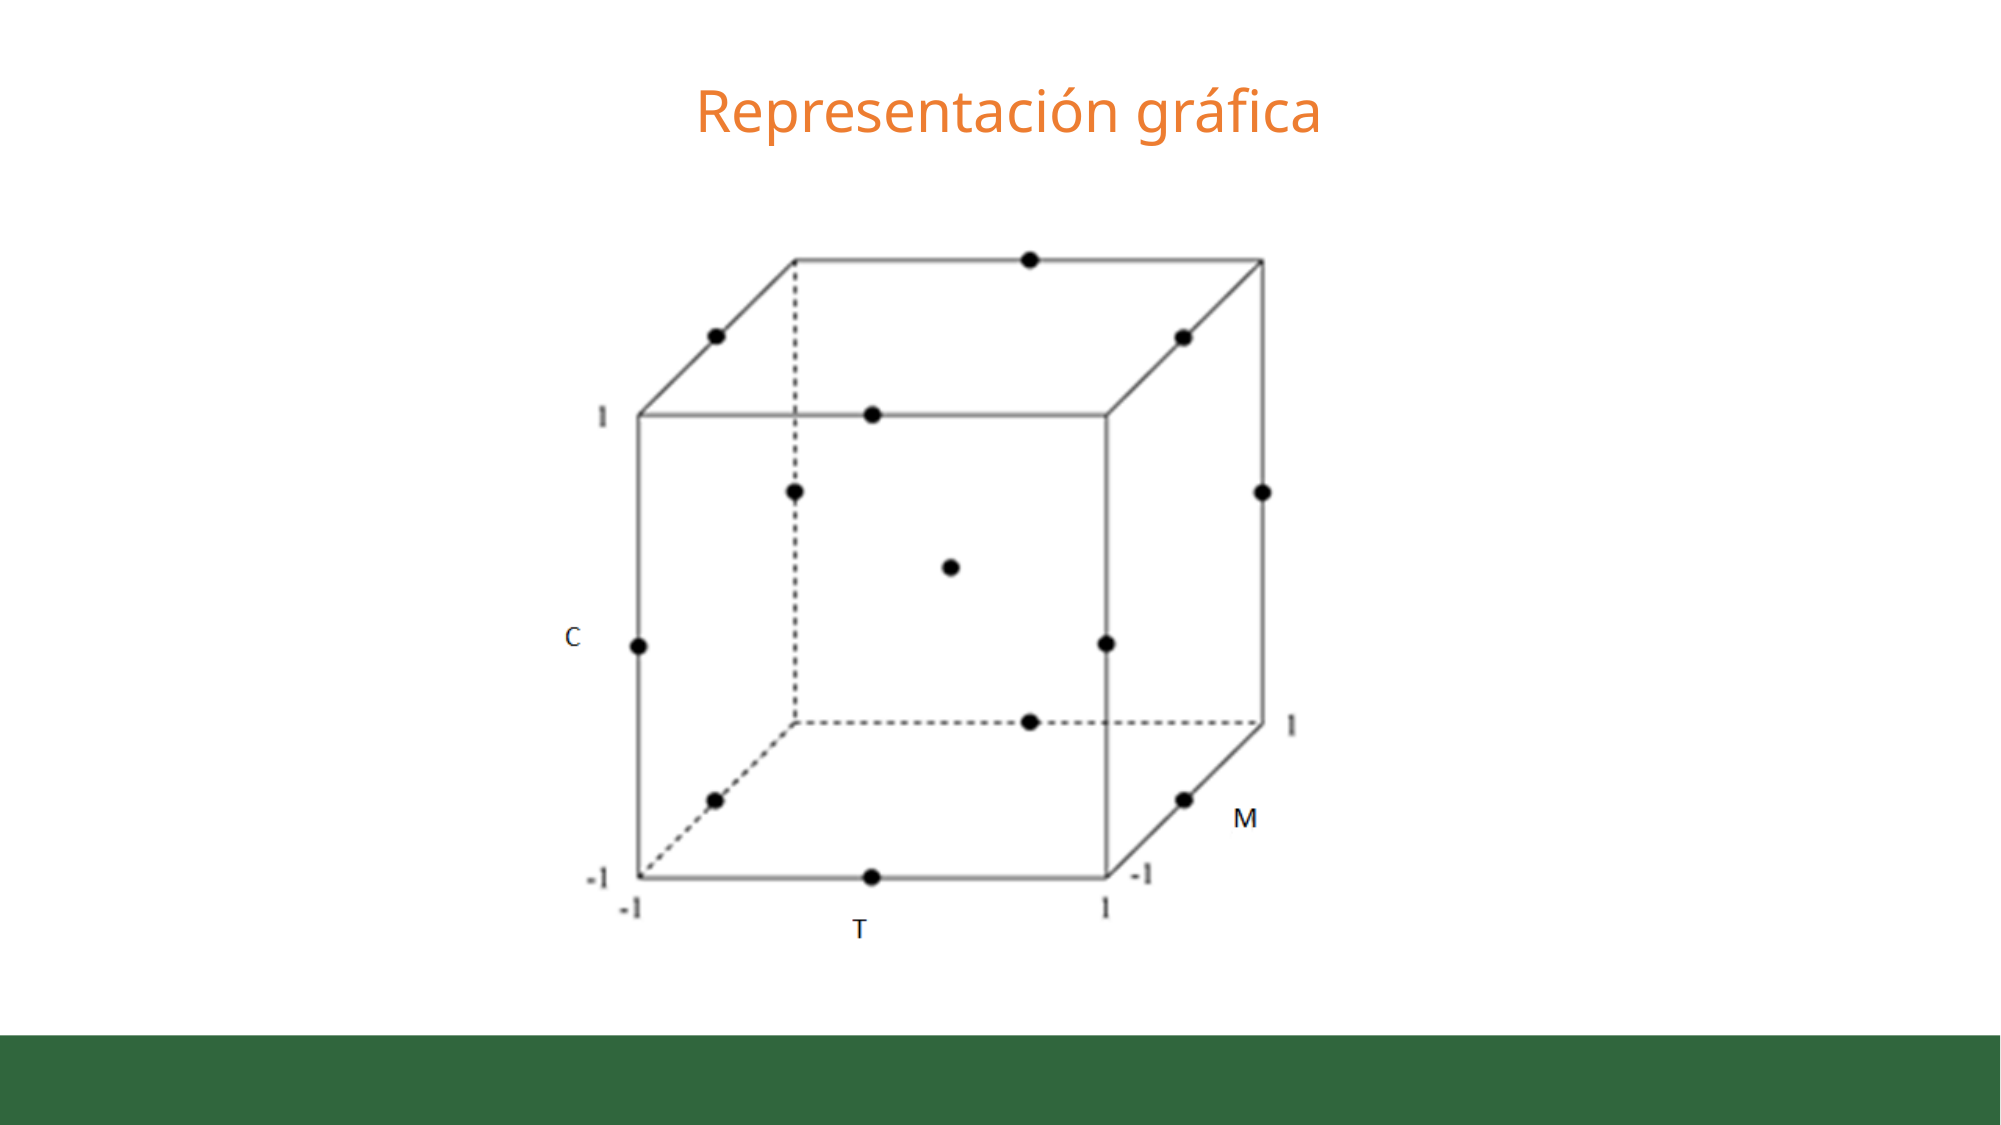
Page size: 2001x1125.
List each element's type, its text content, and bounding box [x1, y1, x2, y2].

text_box Representación gráfica [334, 74, 1685, 169]
picture [543, 243, 1330, 951]
